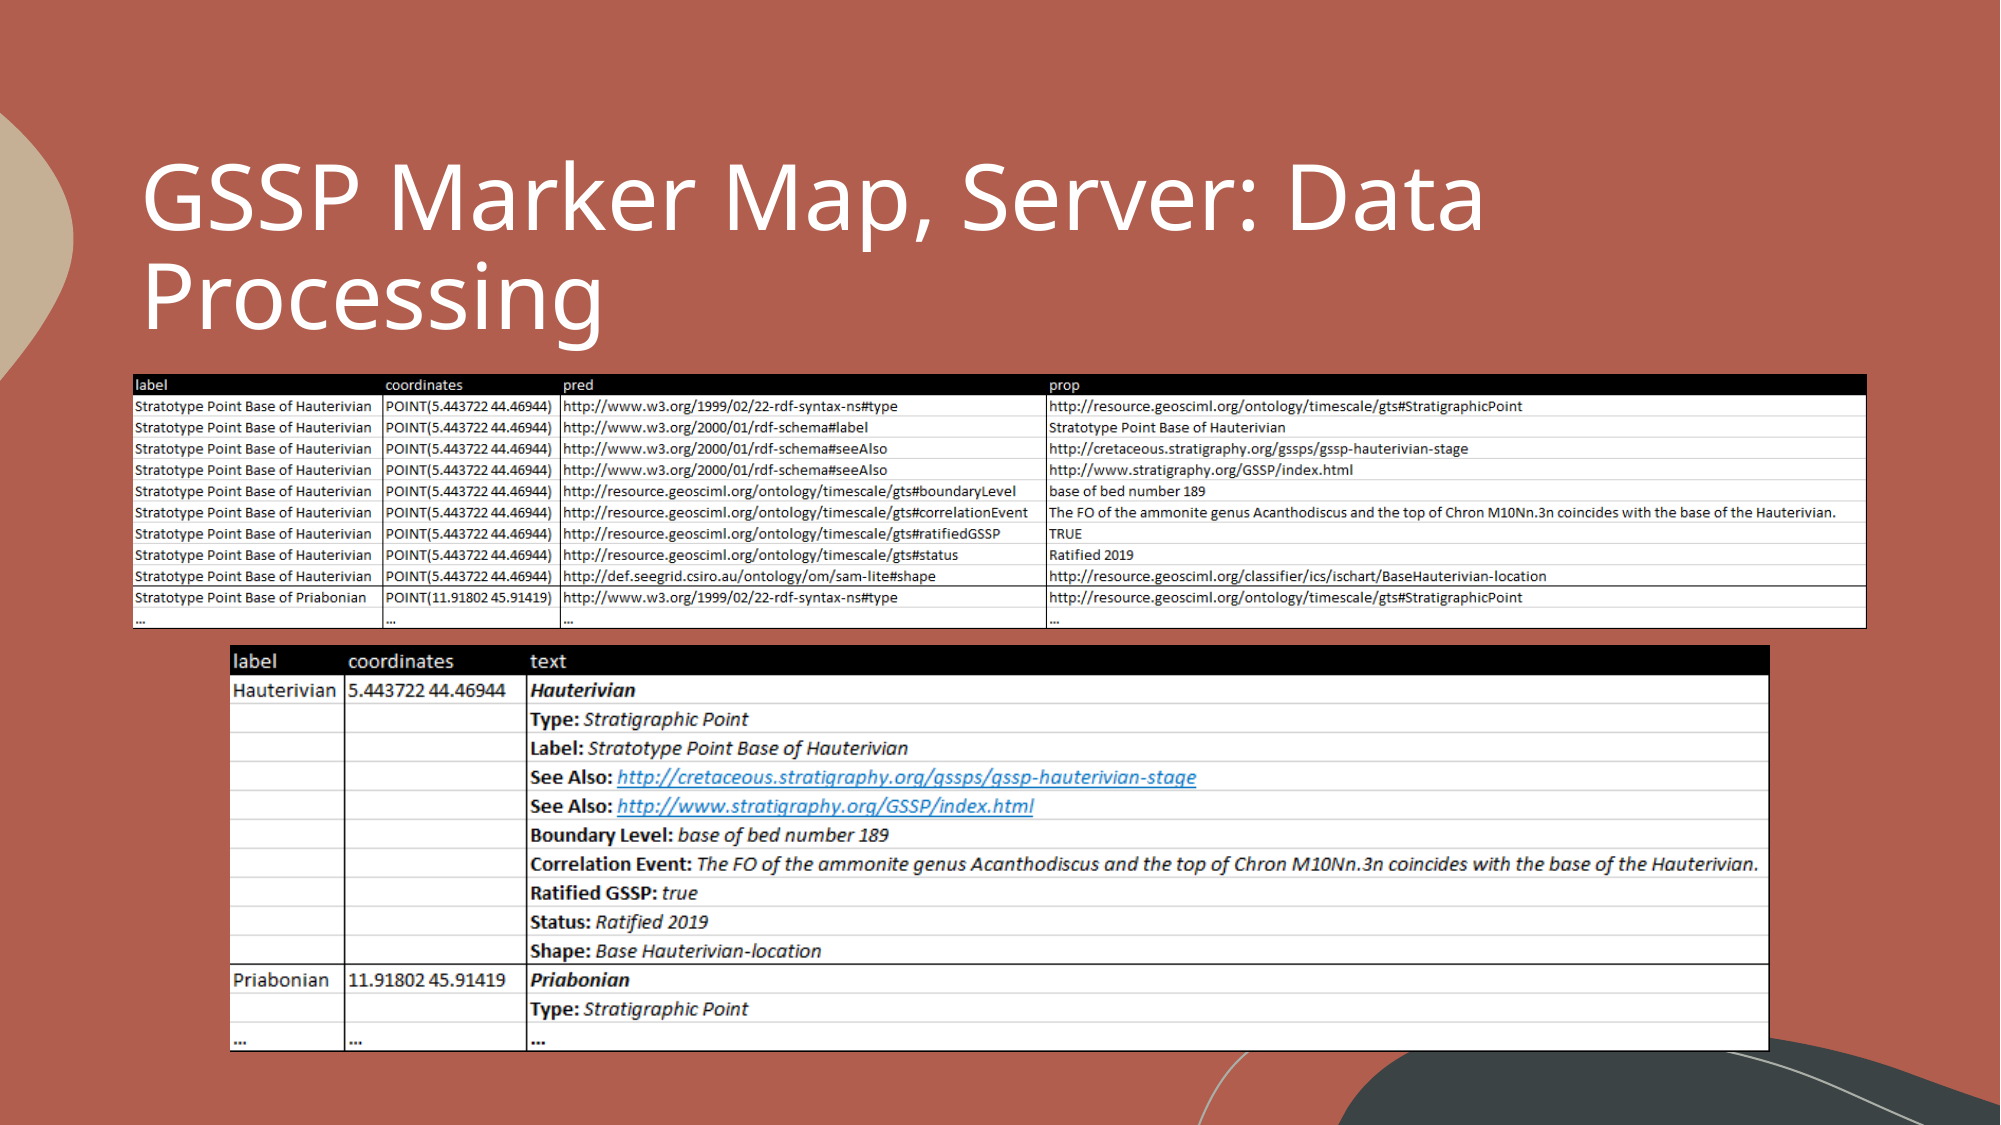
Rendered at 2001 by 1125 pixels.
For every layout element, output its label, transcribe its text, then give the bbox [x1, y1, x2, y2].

title GSSP Marker Map, Server: Data Processing [125, 125, 1875, 375]
picture [133, 374, 1867, 629]
picture [229, 645, 1770, 1052]
